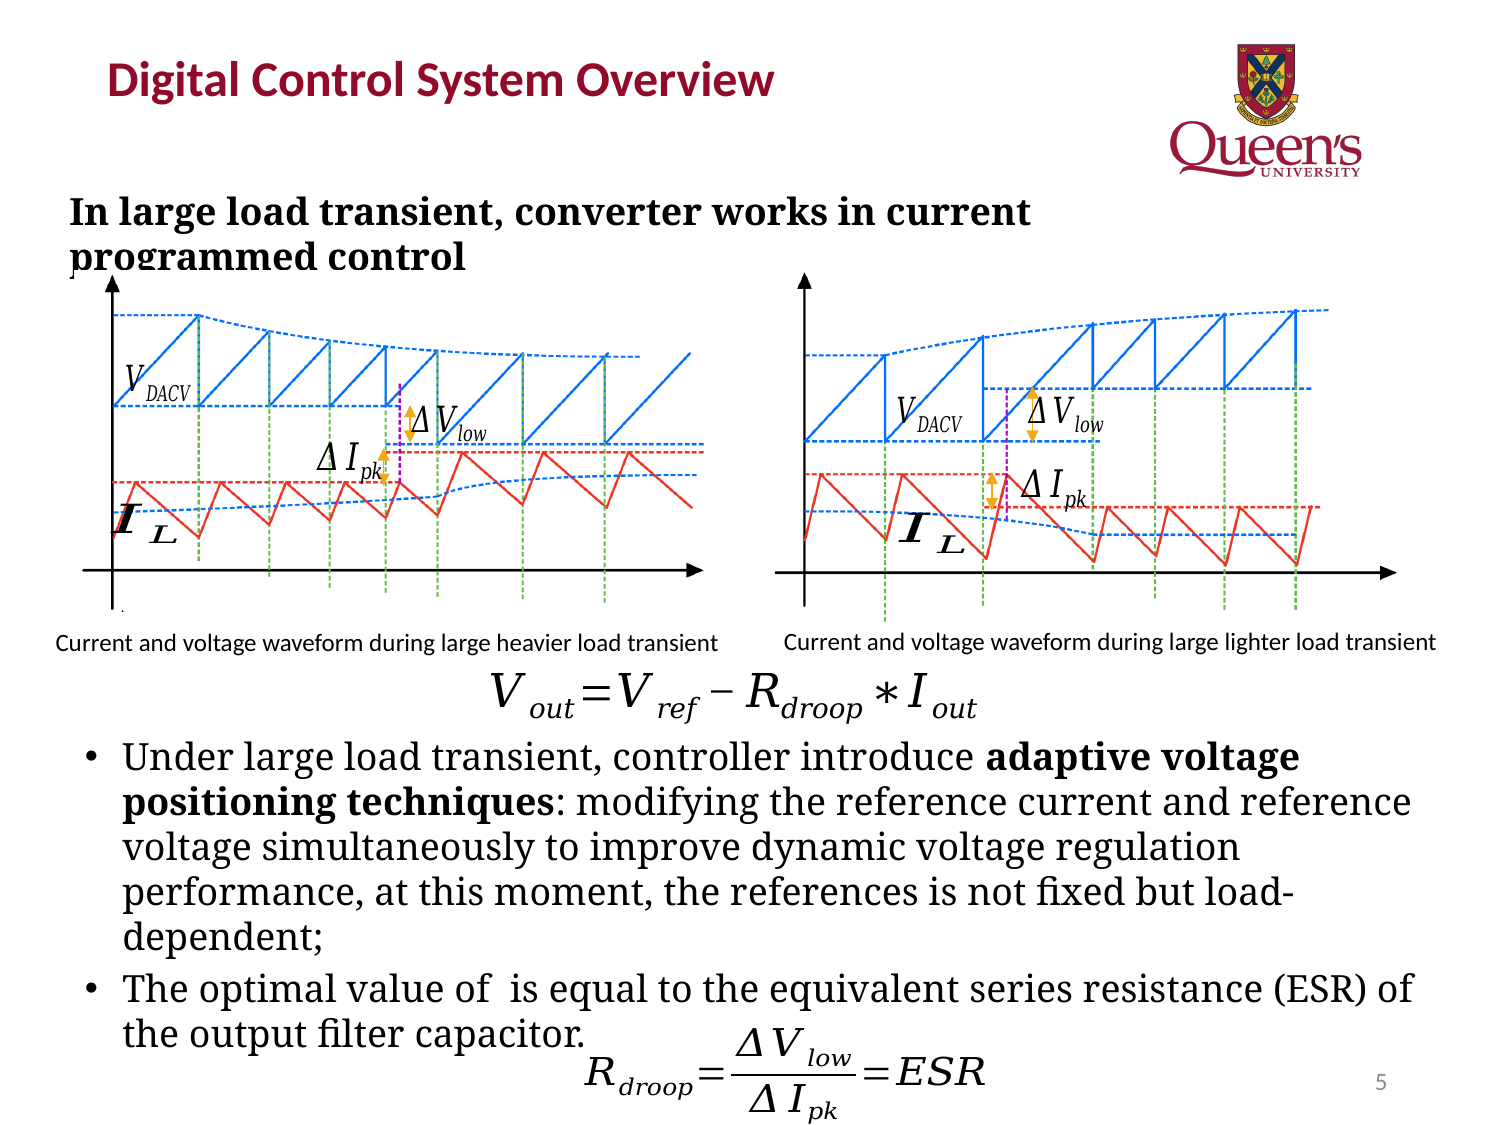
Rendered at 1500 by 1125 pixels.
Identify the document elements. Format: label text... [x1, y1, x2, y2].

picture [1143, 17, 1388, 204]
text_box In large load transient, converter works in current programmed control [54, 180, 1305, 286]
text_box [73, 270, 723, 612]
slide_number 5 [1074, 1065, 1388, 1125]
text_box Current and voltage waveform during large lighter load transient [769, 618, 1464, 664]
text_box Digital Control System Overview [107, 0, 1105, 155]
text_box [768, 264, 1416, 631]
text_box Current and voltage waveform during large heavier load transient [40, 619, 746, 664]
